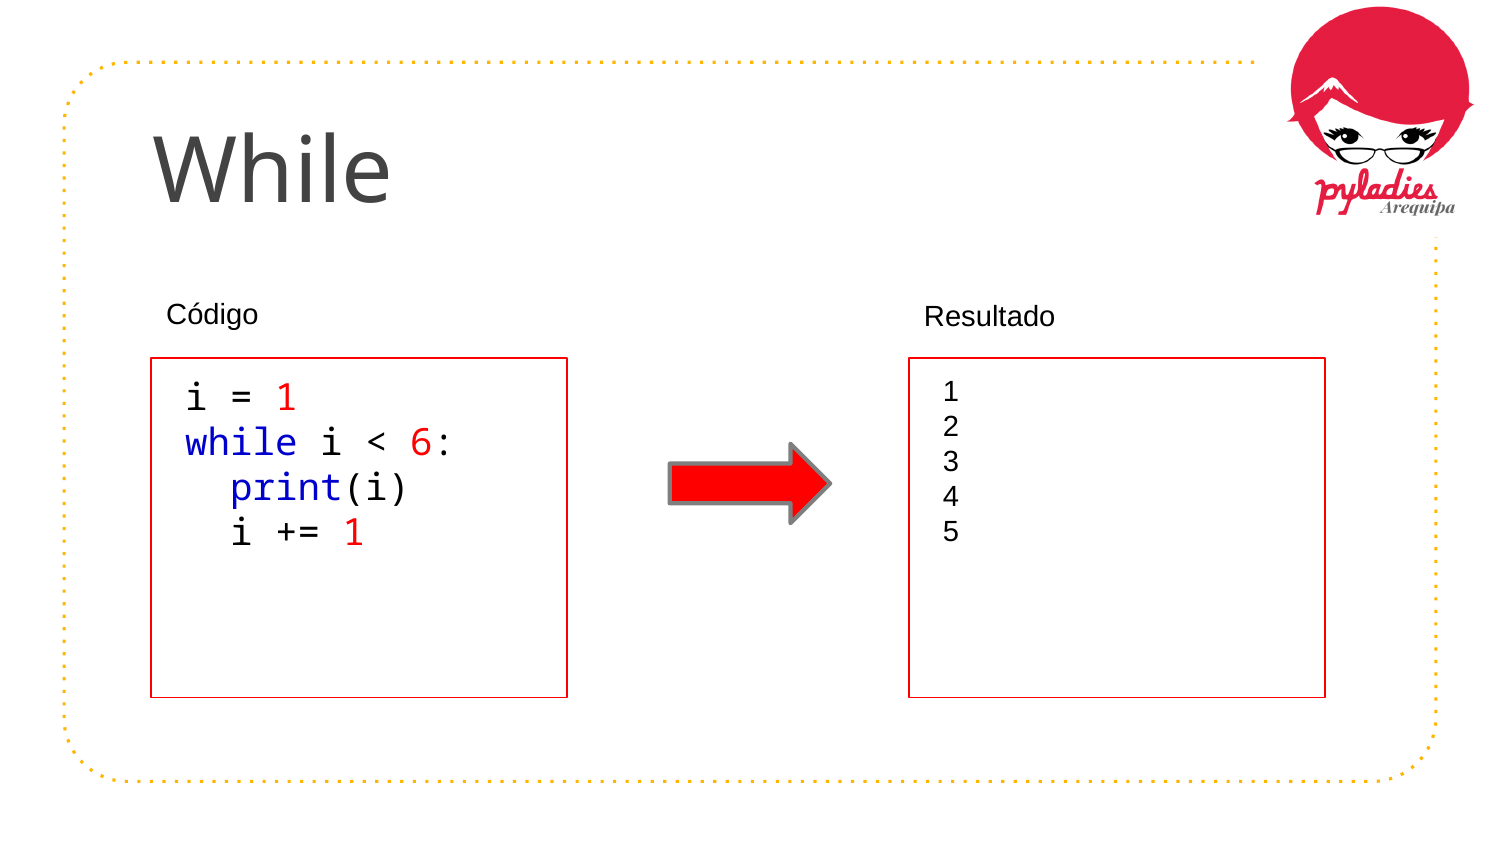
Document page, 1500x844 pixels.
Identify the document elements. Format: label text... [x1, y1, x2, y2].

title While [137, 95, 1258, 237]
text_box Código [151, 287, 568, 338]
text_box Resultado [909, 289, 1325, 340]
text_box [669, 443, 831, 524]
text_box 1 2 3 4 5 [909, 357, 1325, 698]
picture [1263, 0, 1500, 237]
list i = 1 while i < 6: print(i) i += 1 [151, 357, 568, 698]
